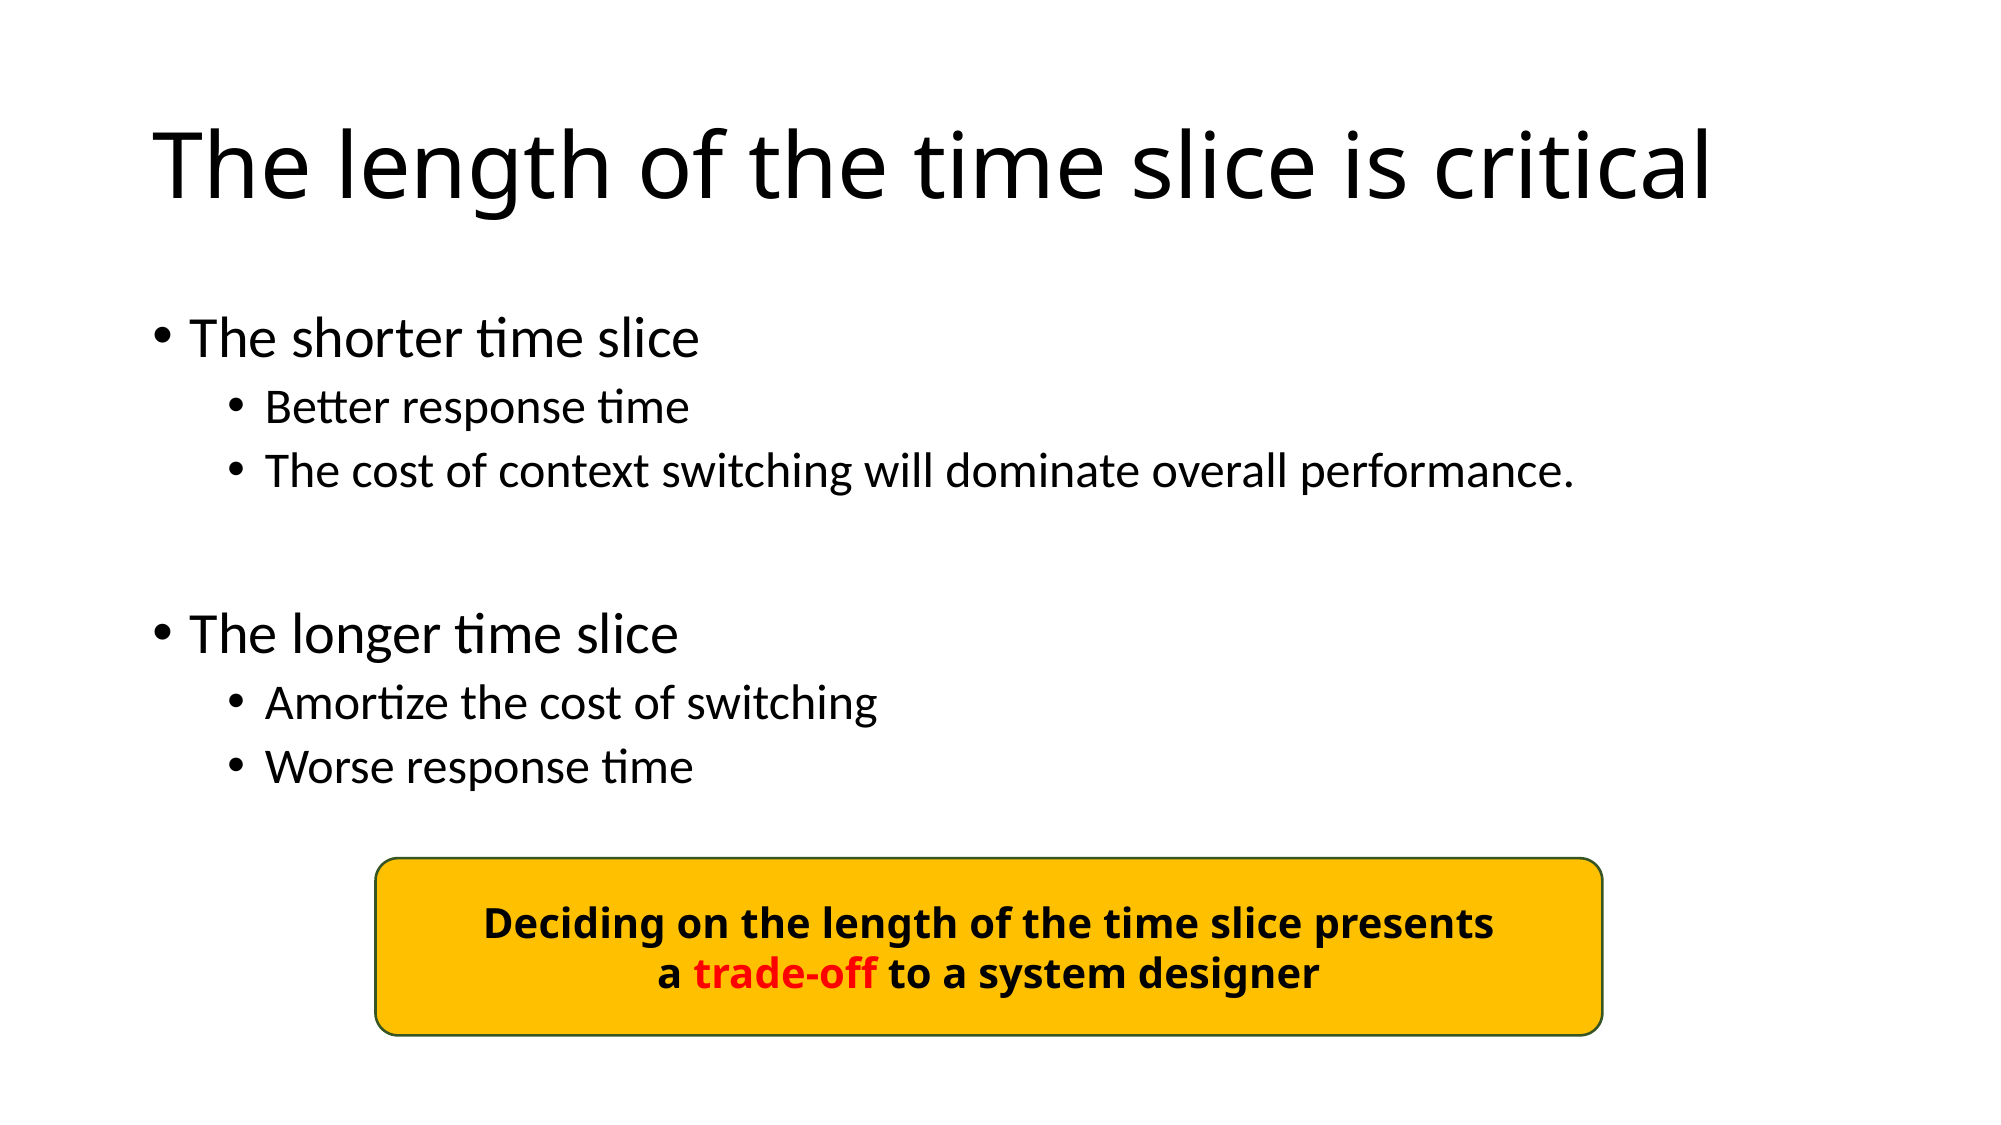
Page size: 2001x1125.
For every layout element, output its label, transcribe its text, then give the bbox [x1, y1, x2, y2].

list The shorter time slice Better response time The cost of context switching will dominate overall performance. The longer time slice Amortize the cost of switching Worse response time [137, 299, 1863, 1014]
text_box Deciding on the length of the time slice presents a trade-off to a system designer [373, 856, 1604, 1037]
title The length of the time slice is critical [137, 59, 1863, 278]
